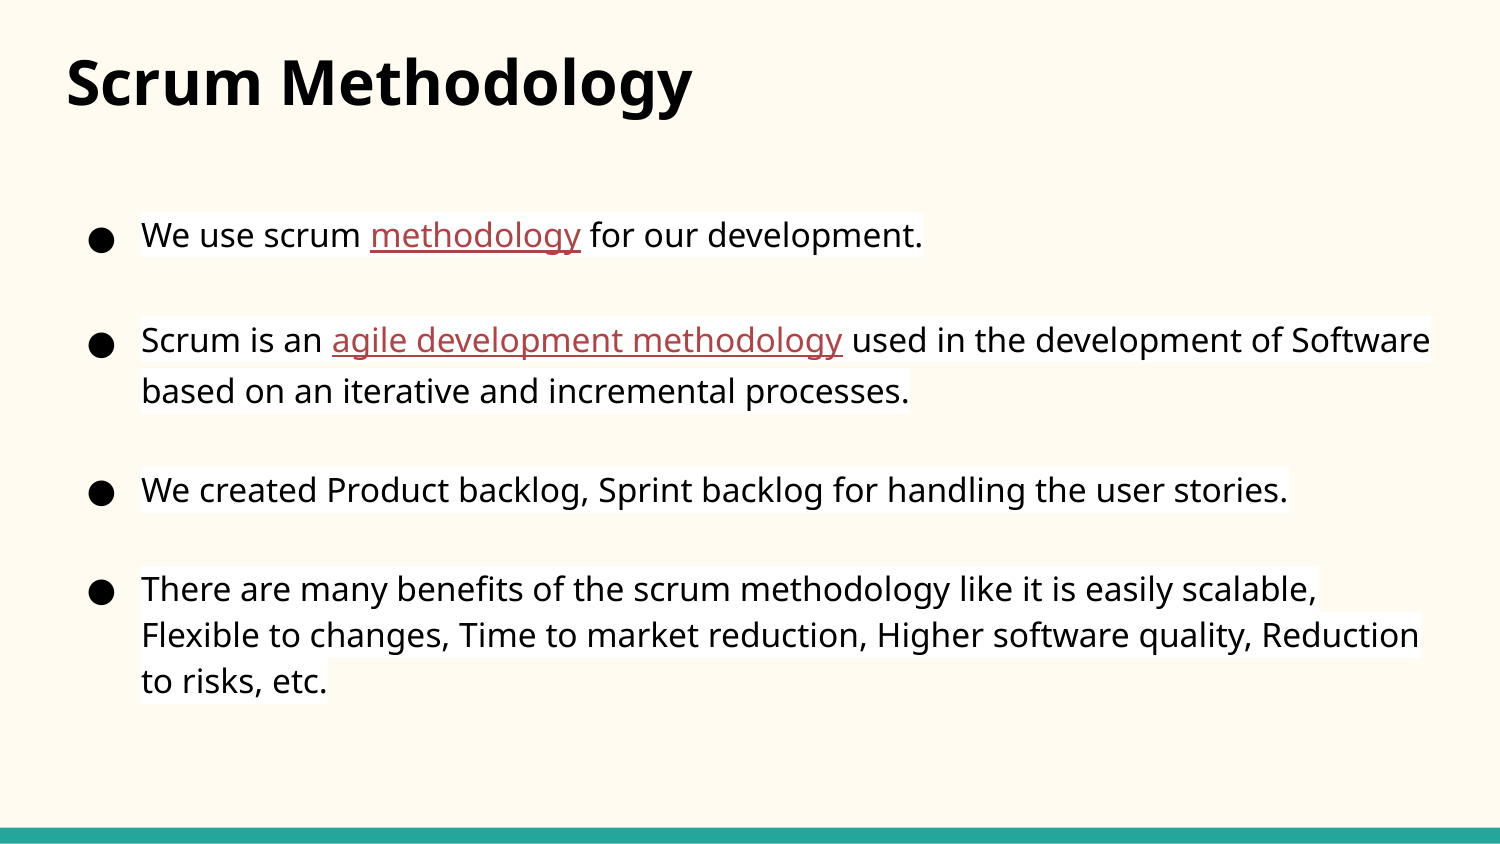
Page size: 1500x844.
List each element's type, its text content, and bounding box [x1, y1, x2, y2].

list We use scrum methodology for our development. Scrum is an agile development methodology used in the development of Software based on an iterative and incremental processes. We created Product backlog, Sprint backlog for handling the user stories. There are many benefits of the scrum methodology like it is easily scalable, Flexible to changes, Time to market reduction, Higher software quality, Reduction to risks, etc. [51, 192, 1449, 750]
title Scrum Methodology [51, 28, 1205, 192]
